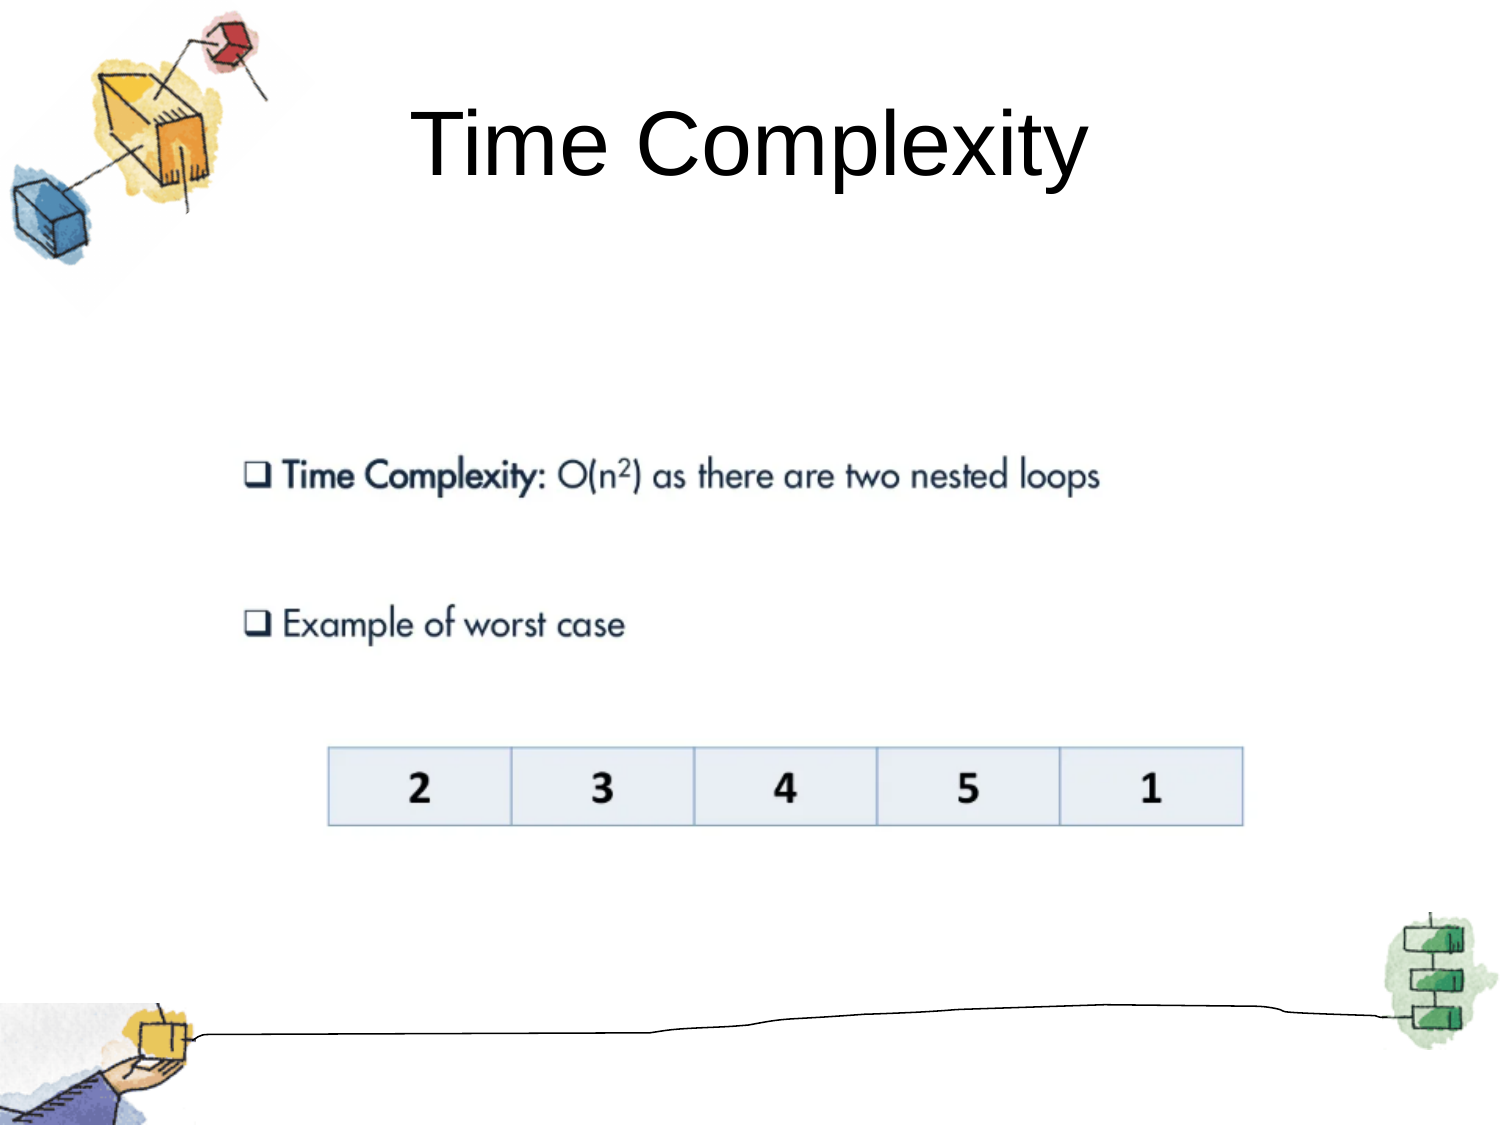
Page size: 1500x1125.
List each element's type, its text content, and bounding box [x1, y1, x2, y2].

picture [114, 0, 274, 44]
title Time Complexity [74, 44, 1426, 233]
picture [0, 1003, 196, 1125]
picture [1382, 912, 1500, 1050]
picture [0, 85, 167, 316]
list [222, 440, 1278, 898]
